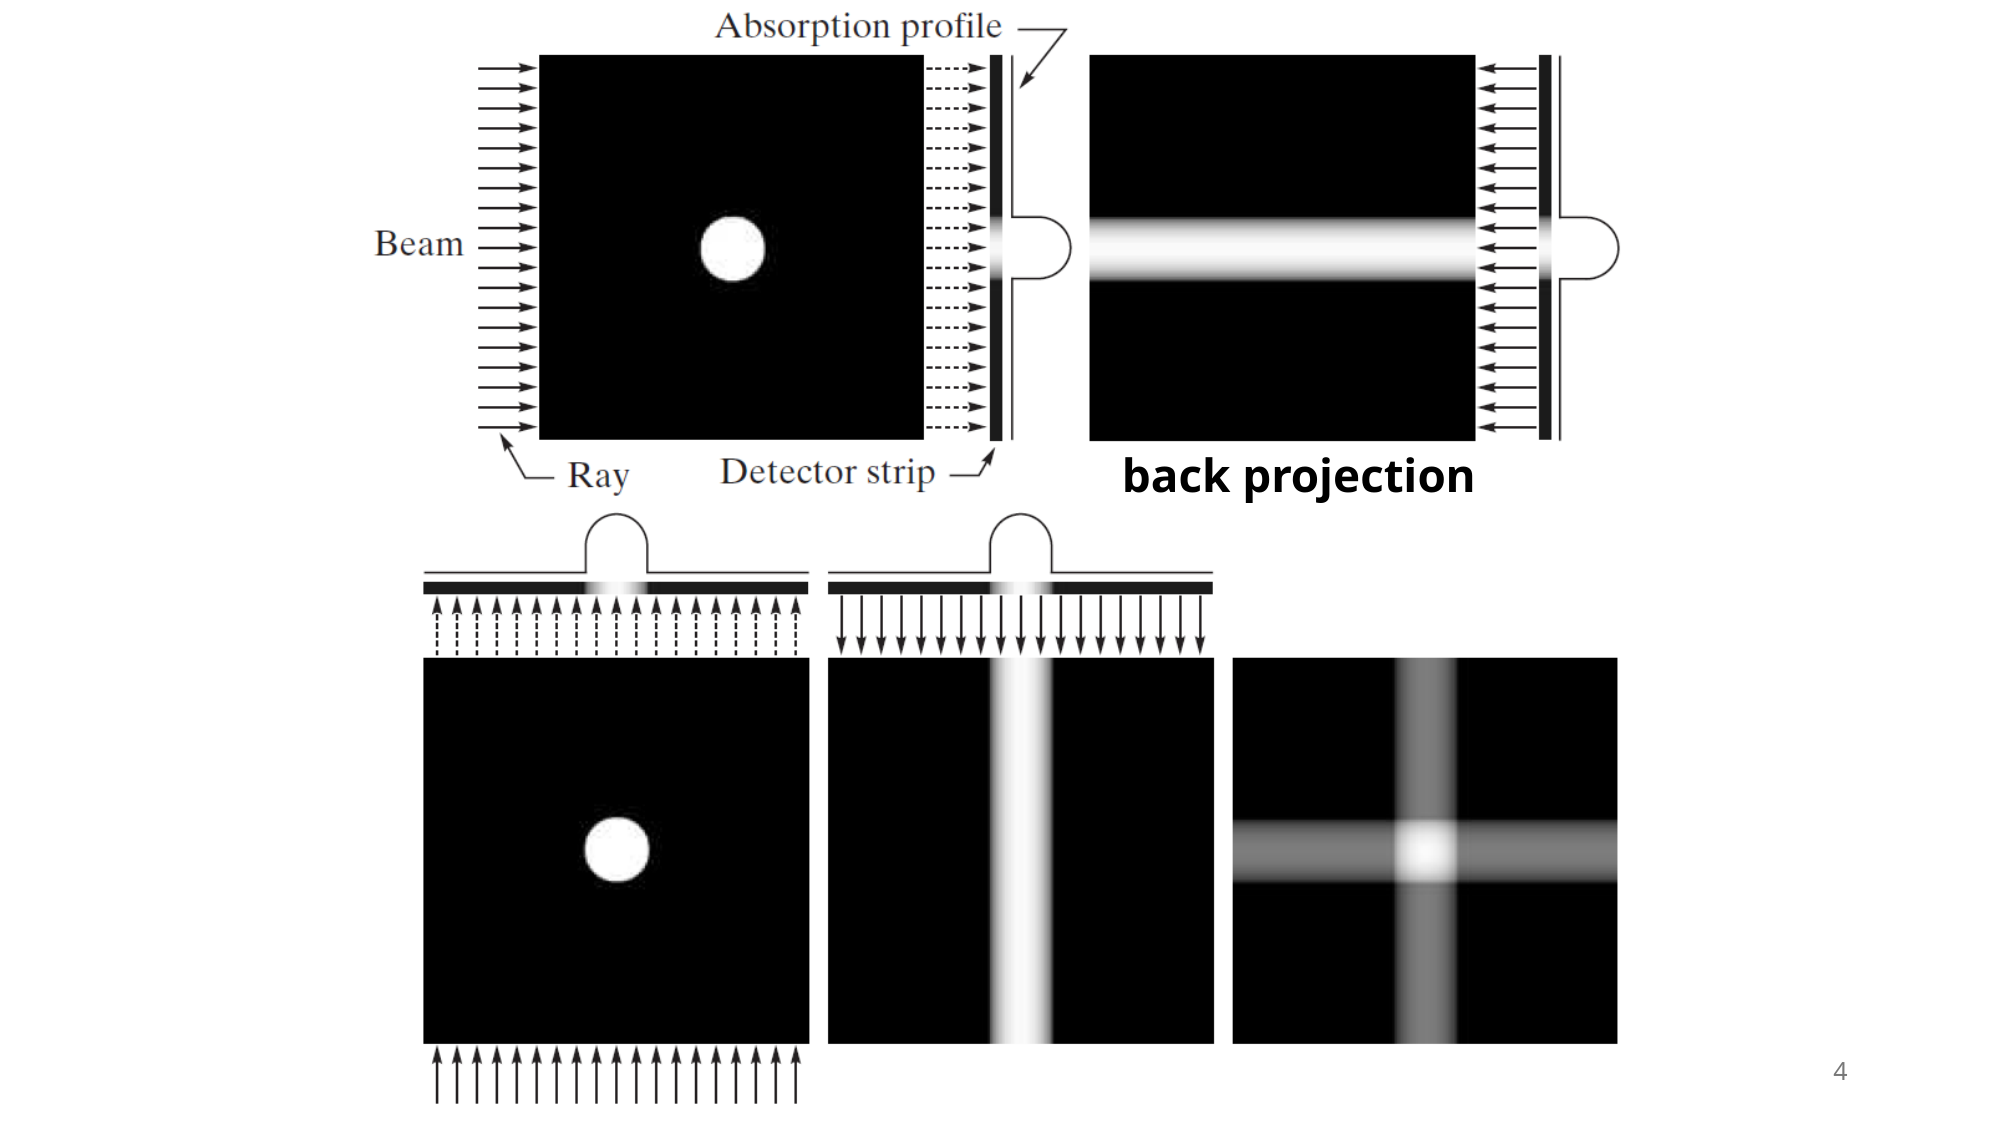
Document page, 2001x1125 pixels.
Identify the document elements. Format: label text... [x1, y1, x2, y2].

picture [364, 0, 1636, 1125]
slide_number 4 [1636, 1042, 1863, 1103]
